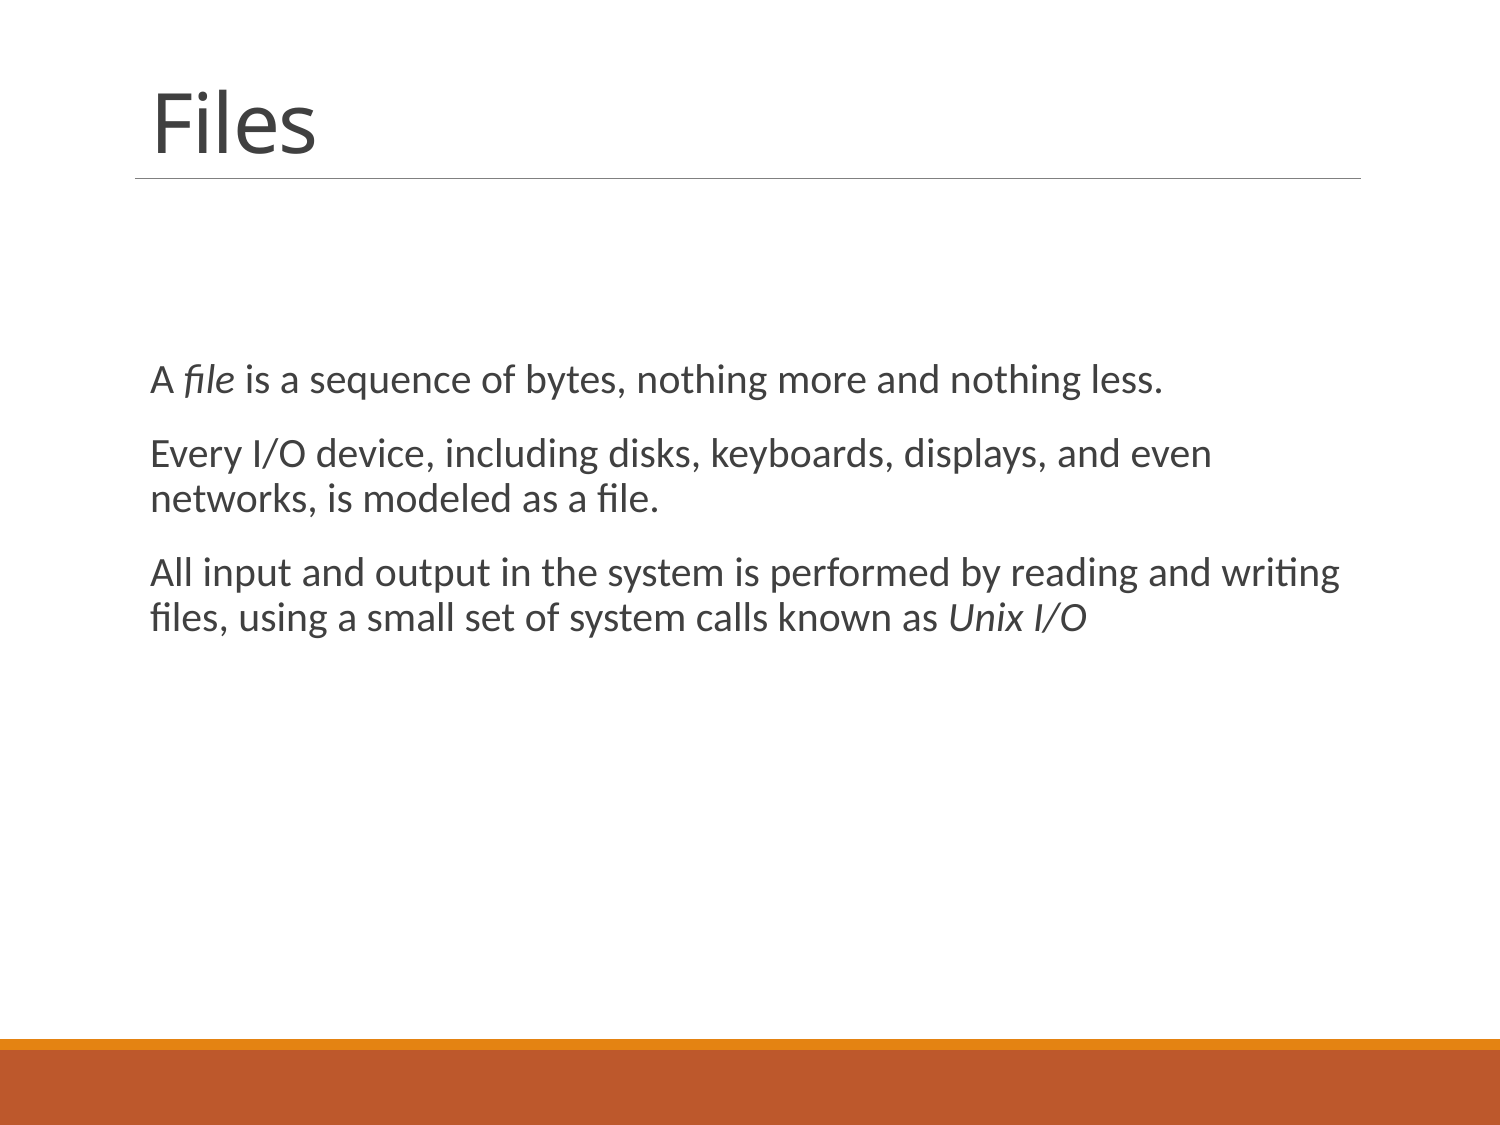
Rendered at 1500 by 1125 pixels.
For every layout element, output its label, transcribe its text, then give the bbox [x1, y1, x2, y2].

list A file is a sequence of bytes, nothing more and nothing less. Every I/O device, including disks, keyboards, displays, and even networks, is modeled as a file. All input and output in the system is performed by reading and writing files, using a small set of system calls known as Unix I/O [135, 349, 1373, 987]
title Files [135, 9, 1373, 179]
